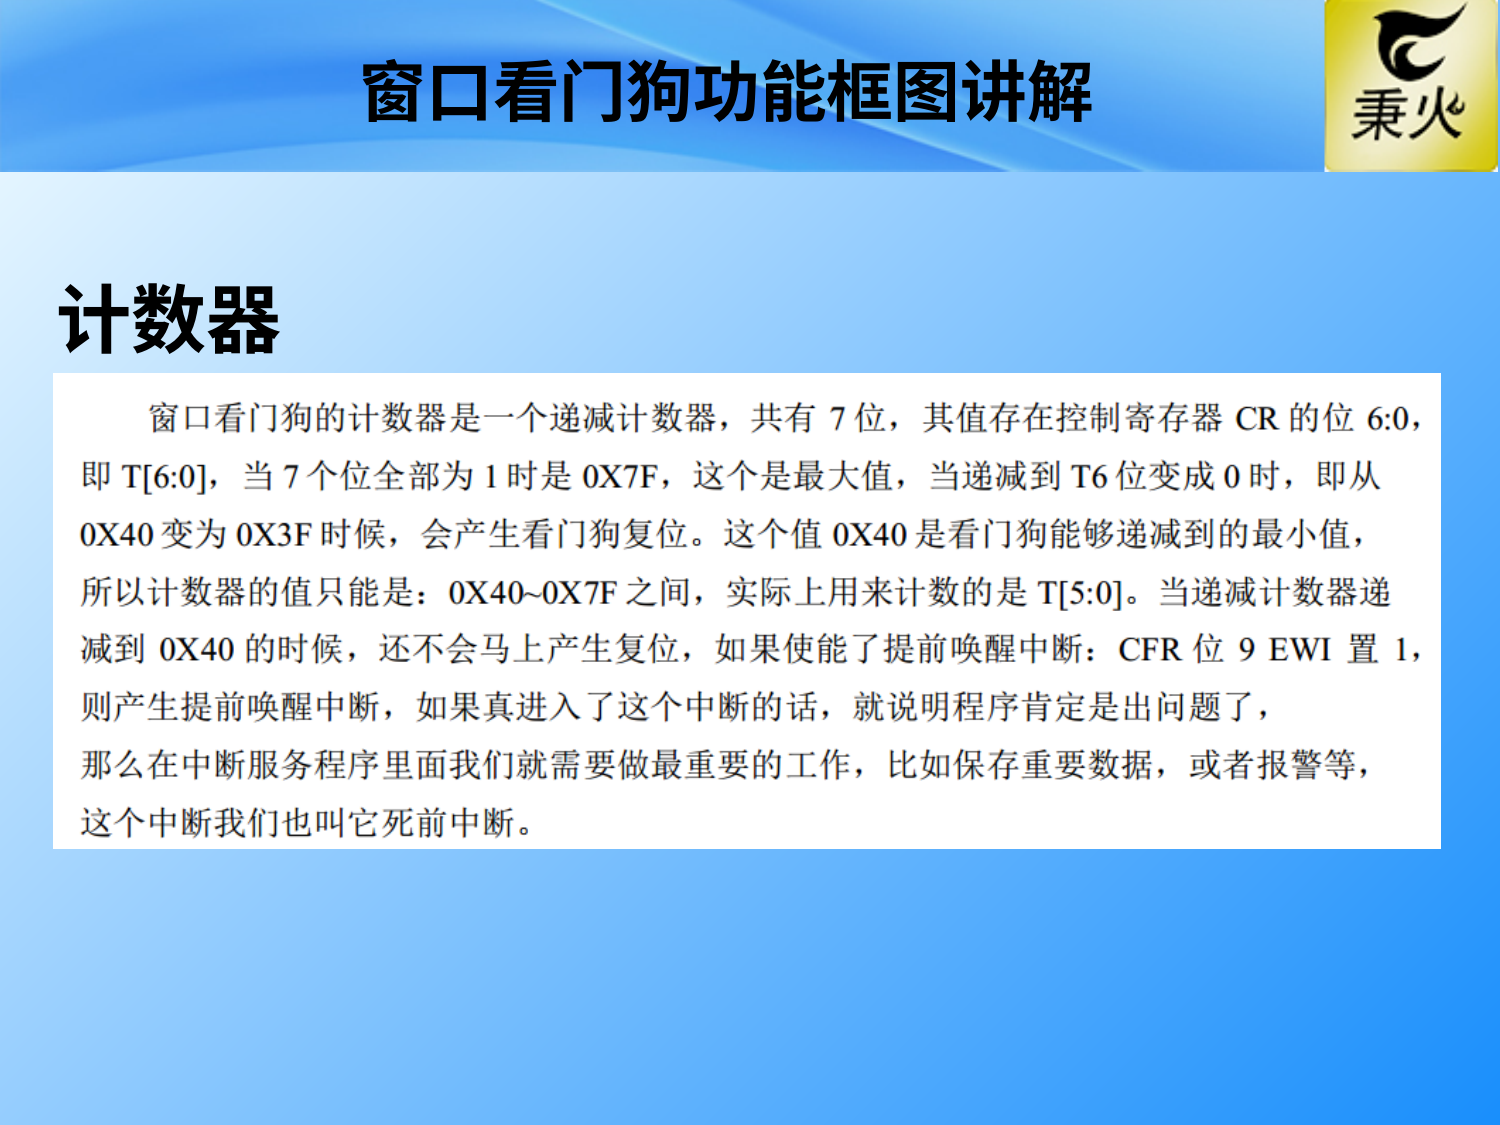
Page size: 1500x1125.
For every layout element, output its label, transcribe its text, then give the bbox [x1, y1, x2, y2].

picture [0, 0, 1498, 172]
text_box 计数器 [41, 219, 1459, 370]
picture [52, 373, 1442, 849]
